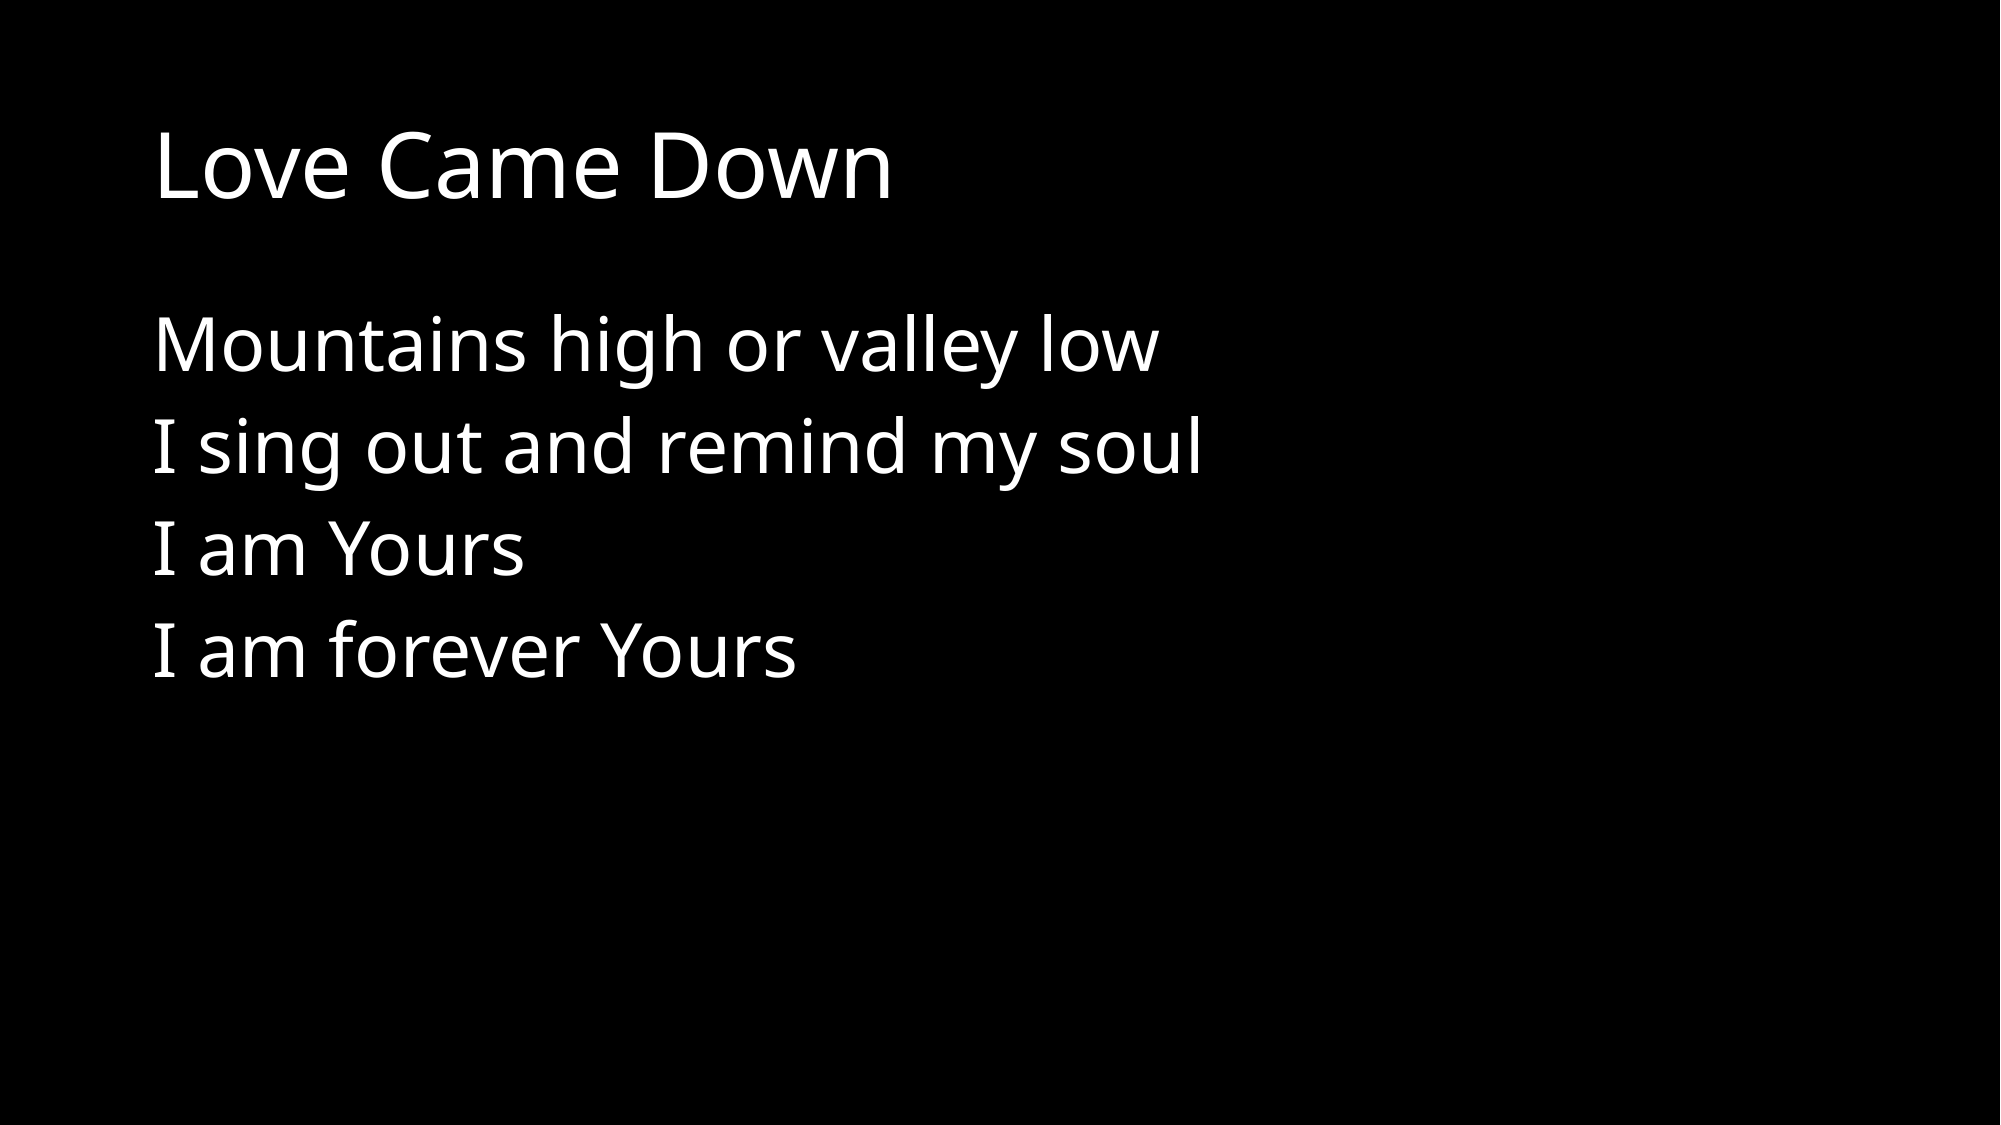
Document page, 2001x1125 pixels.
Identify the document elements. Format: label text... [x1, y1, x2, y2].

list Mountains high or valley low I sing out and remind my soul I am Yours I am forever Yours [137, 299, 1863, 1014]
title Love Came Down [137, 59, 1863, 278]
